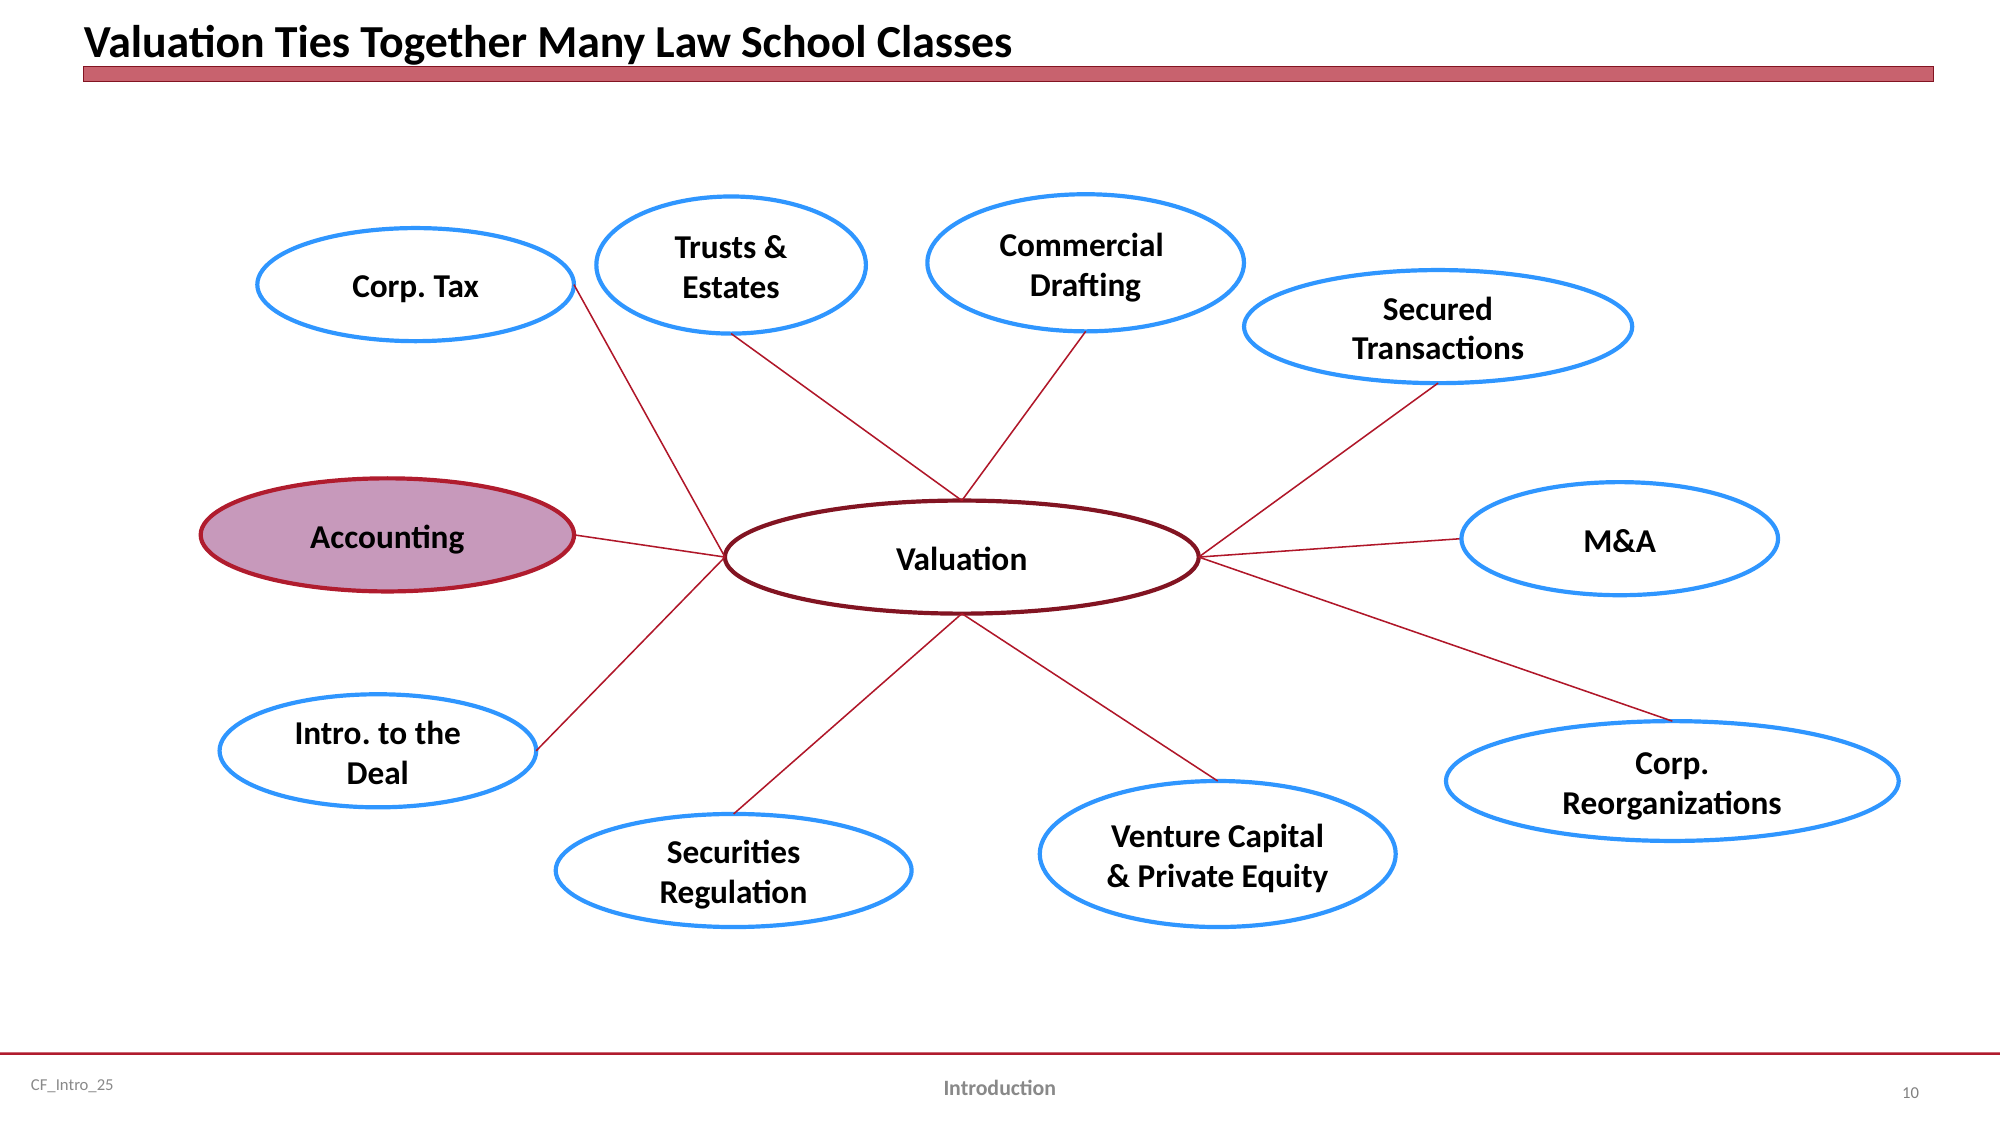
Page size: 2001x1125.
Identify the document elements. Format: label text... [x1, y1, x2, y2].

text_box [1444, 538, 1462, 555]
text_box Corp. Tax [255, 225, 576, 344]
text_box Corp. Reorganizations [1443, 719, 1901, 844]
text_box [730, 333, 963, 501]
text_box Accounting [198, 476, 568, 594]
text_box Venture Capital & Private Equity [1037, 778, 1398, 930]
slide_number 10 [1834, 1061, 1934, 1122]
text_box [573, 284, 726, 534]
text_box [961, 331, 1086, 501]
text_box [733, 613, 962, 815]
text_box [1198, 556, 1673, 722]
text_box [1198, 382, 1439, 558]
text_box Intro. to the Deal [217, 692, 538, 810]
text_box Secured Transactions [1241, 267, 1635, 386]
text_box M&A [1459, 480, 1781, 594]
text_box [961, 613, 1218, 782]
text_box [573, 534, 726, 556]
text_box Valuation [729, 507, 1193, 611]
title Valuation Ties Together Many Law School Classes [83, 6, 1935, 67]
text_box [535, 556, 726, 751]
text_box Securities Regulation [553, 811, 914, 930]
footer Introduction [683, 1056, 1317, 1117]
text_box Commercial Drafting [925, 192, 1247, 334]
text_box Trusts & Estates [594, 194, 869, 332]
